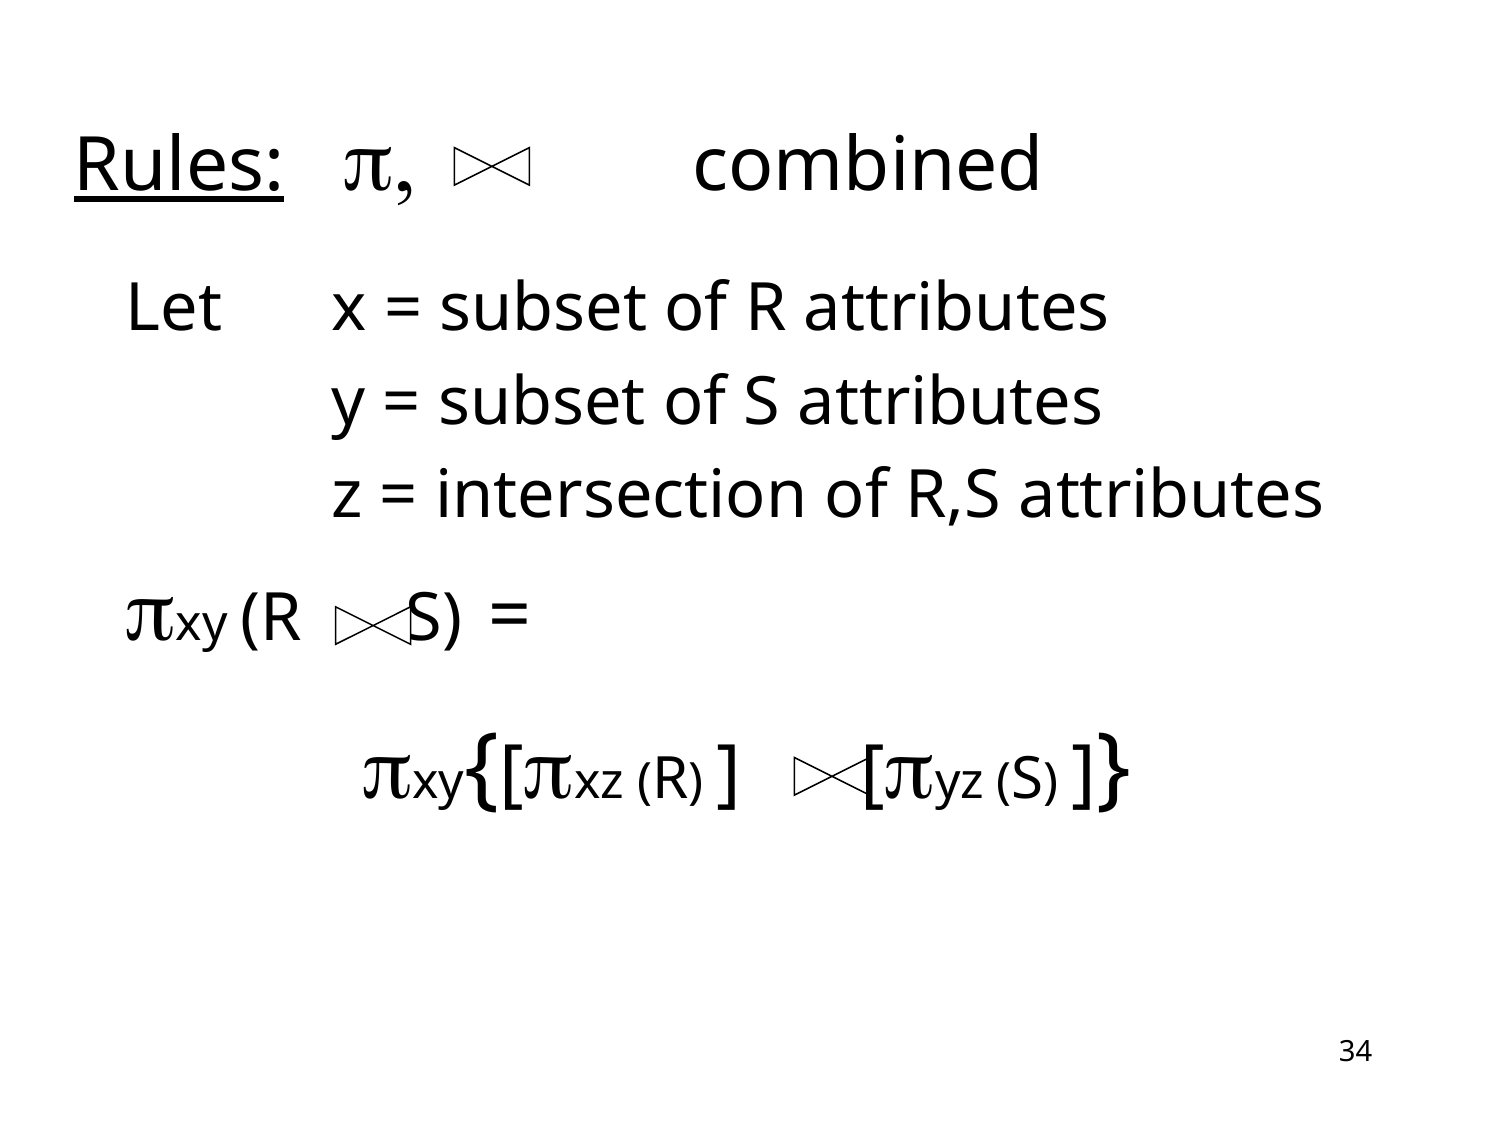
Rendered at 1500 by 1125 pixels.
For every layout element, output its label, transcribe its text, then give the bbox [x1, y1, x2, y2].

text_box [335, 606, 411, 645]
text_box Rules: p, combined [59, 60, 1335, 248]
text_box Let x = subset of R attributes y = subset of S attributes z = intersection of R,S attributes pxy (R S) = [110, 256, 1386, 695]
slide_number 34 [1074, 1024, 1388, 1101]
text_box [347, 699, 1244, 855]
text_box [454, 147, 530, 186]
